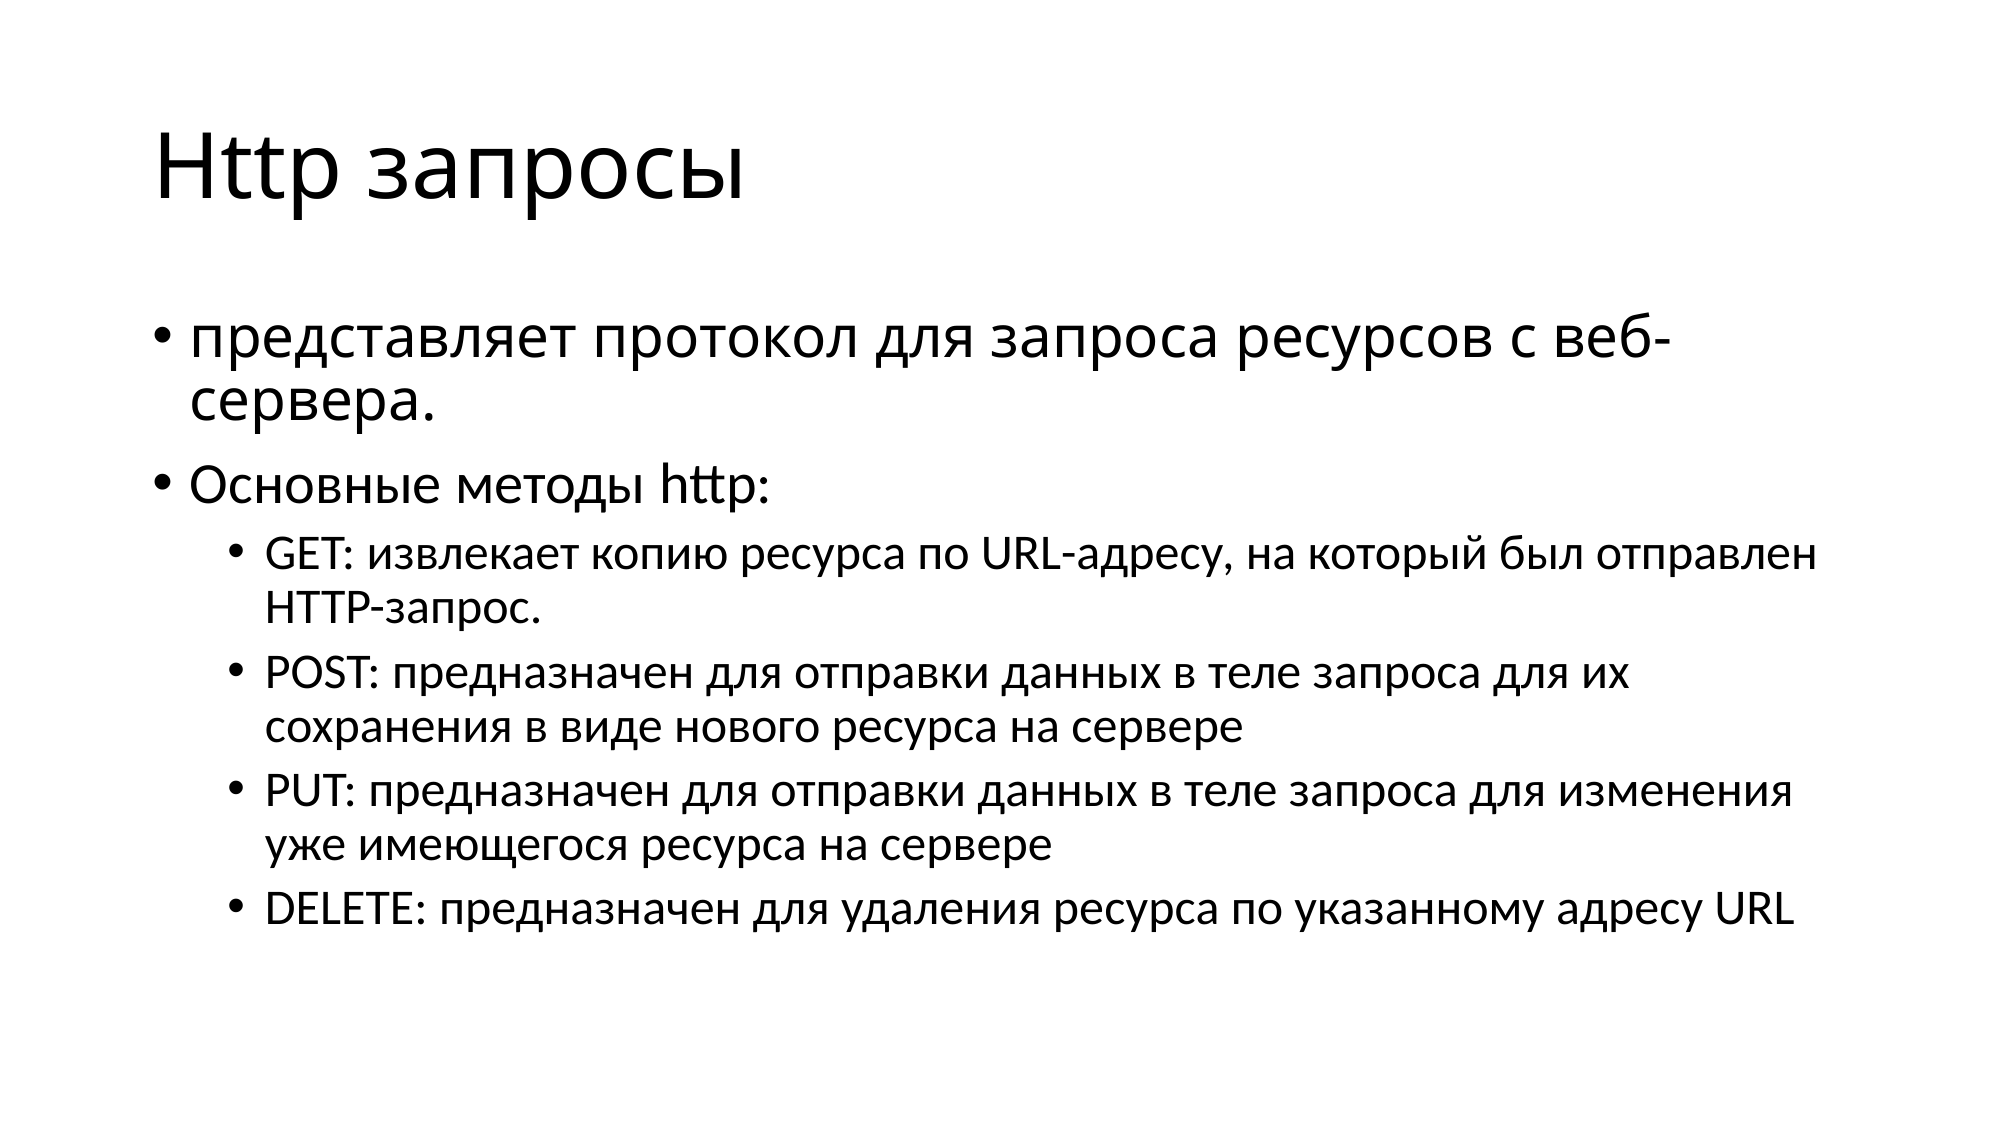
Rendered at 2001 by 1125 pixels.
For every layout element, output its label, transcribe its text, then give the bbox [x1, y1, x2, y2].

title Http запросы [137, 59, 1863, 278]
list представляет протокол для запроса ресурсов с веб-сервера. Основные методы http: GET: извлекает копию ресурса по URL-адресу, на который был отправлен HTTP-запрос. POST: предназначен для отправки данных в теле запроса для их сохранения в виде нового ресурса на сервере PUT: предназначен для отправки данных в теле запроса для изменения уже имеющегося ресурса на сервере DELETE: предназначен для удаления ресурса по указанному адресу URL [137, 299, 1863, 1014]
